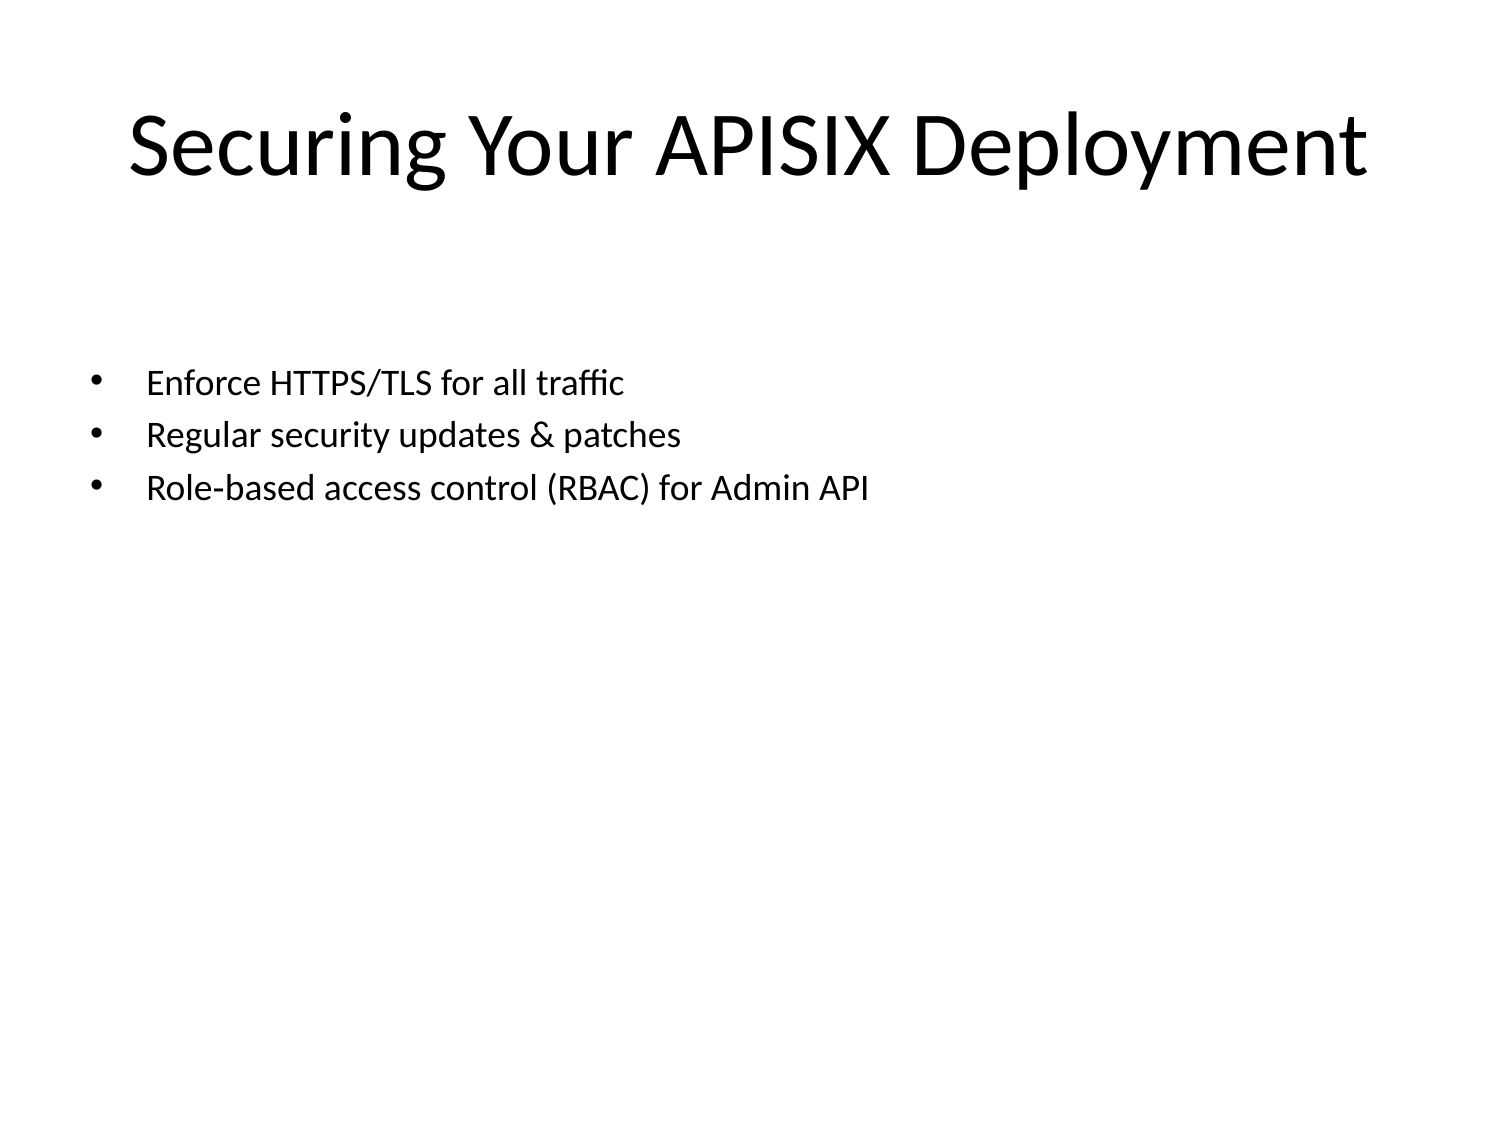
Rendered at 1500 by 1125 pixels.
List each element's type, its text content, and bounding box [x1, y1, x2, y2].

title Securing Your APISIX Deployment [75, 45, 1425, 233]
list Enforce HTTPS/TLS for all traffic Regular security updates & patches Role‑based access control (RBAC) for Admin API [75, 262, 1425, 1005]
